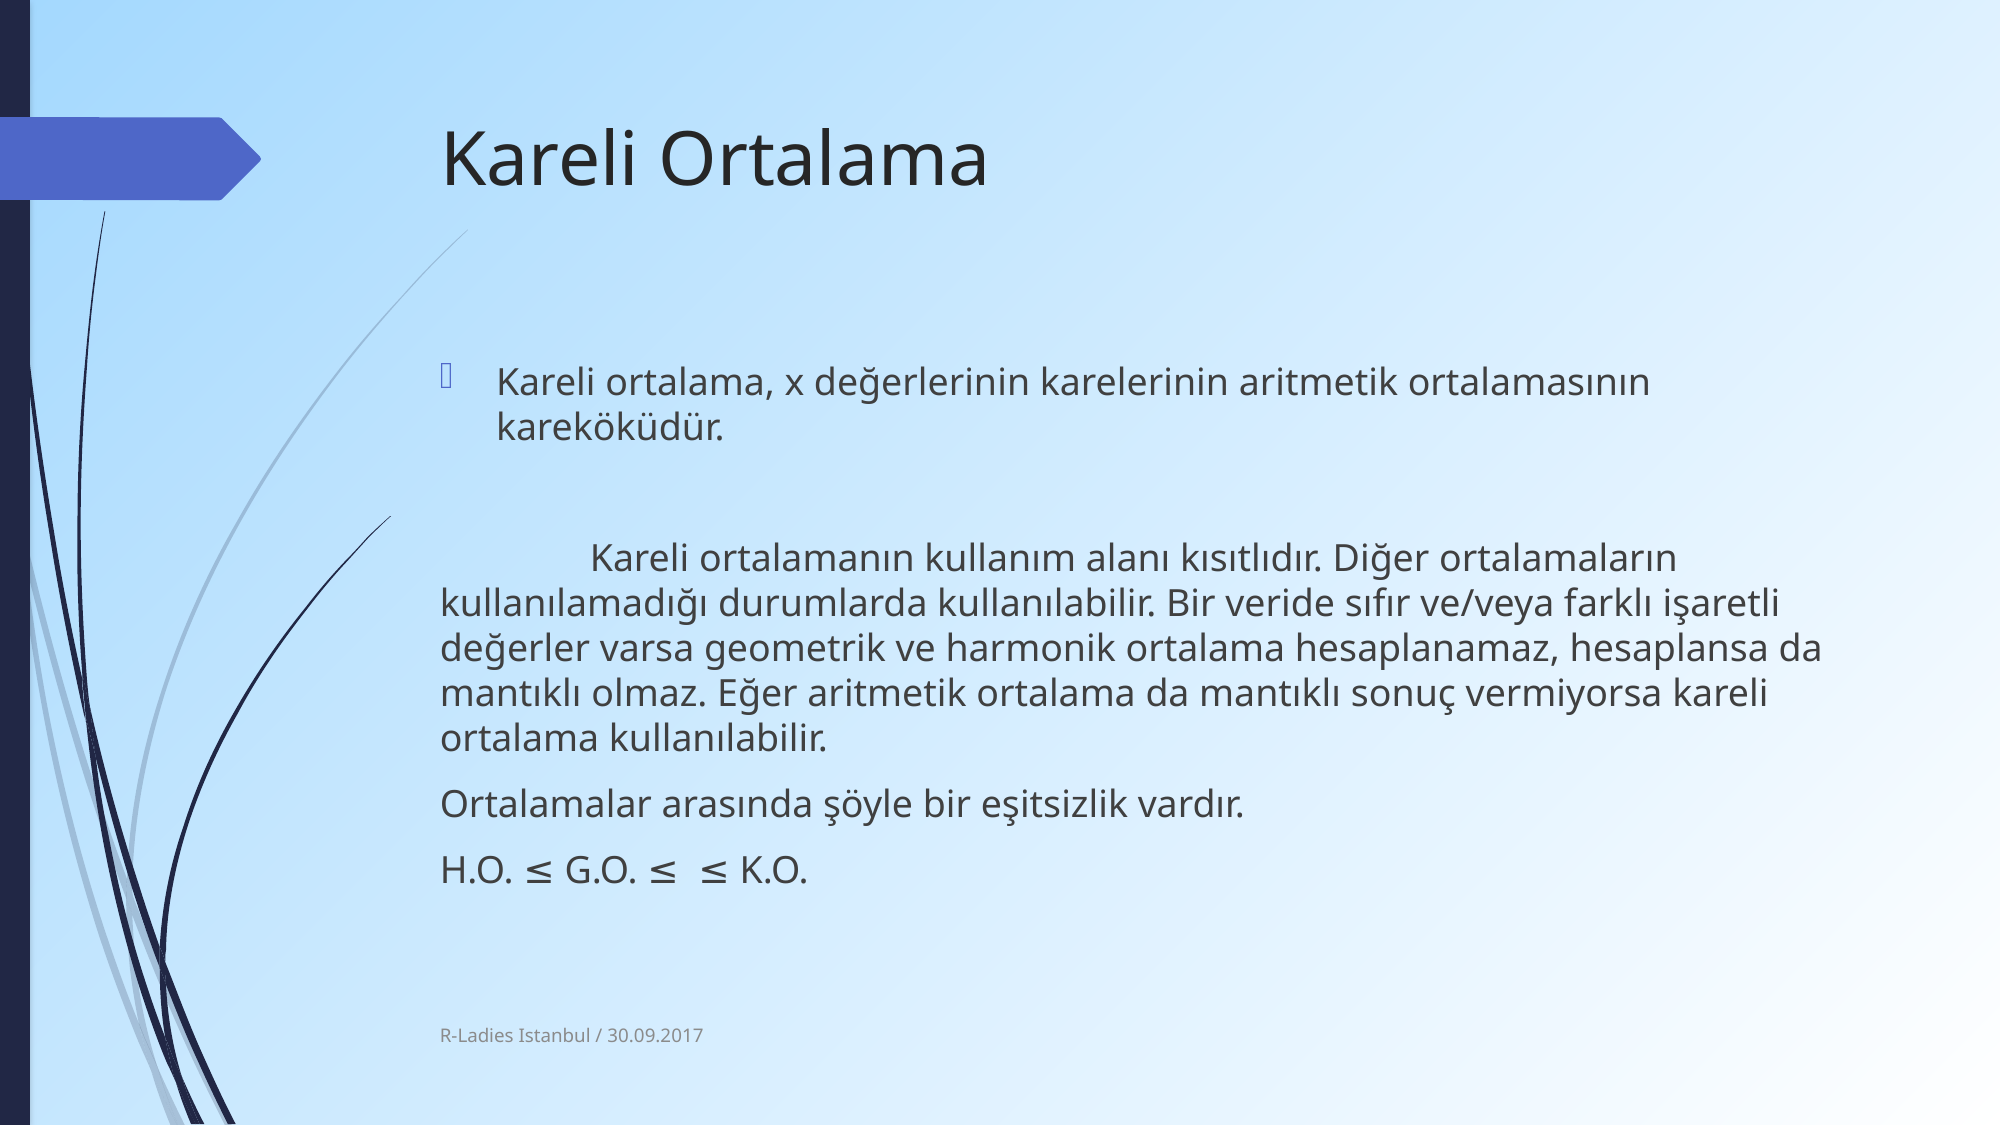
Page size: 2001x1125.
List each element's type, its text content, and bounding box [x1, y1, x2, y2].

footer R-Ladies Istanbul / 30.09.2017 [424, 1006, 1675, 1067]
title Kareli Ortalama [425, 102, 1888, 313]
